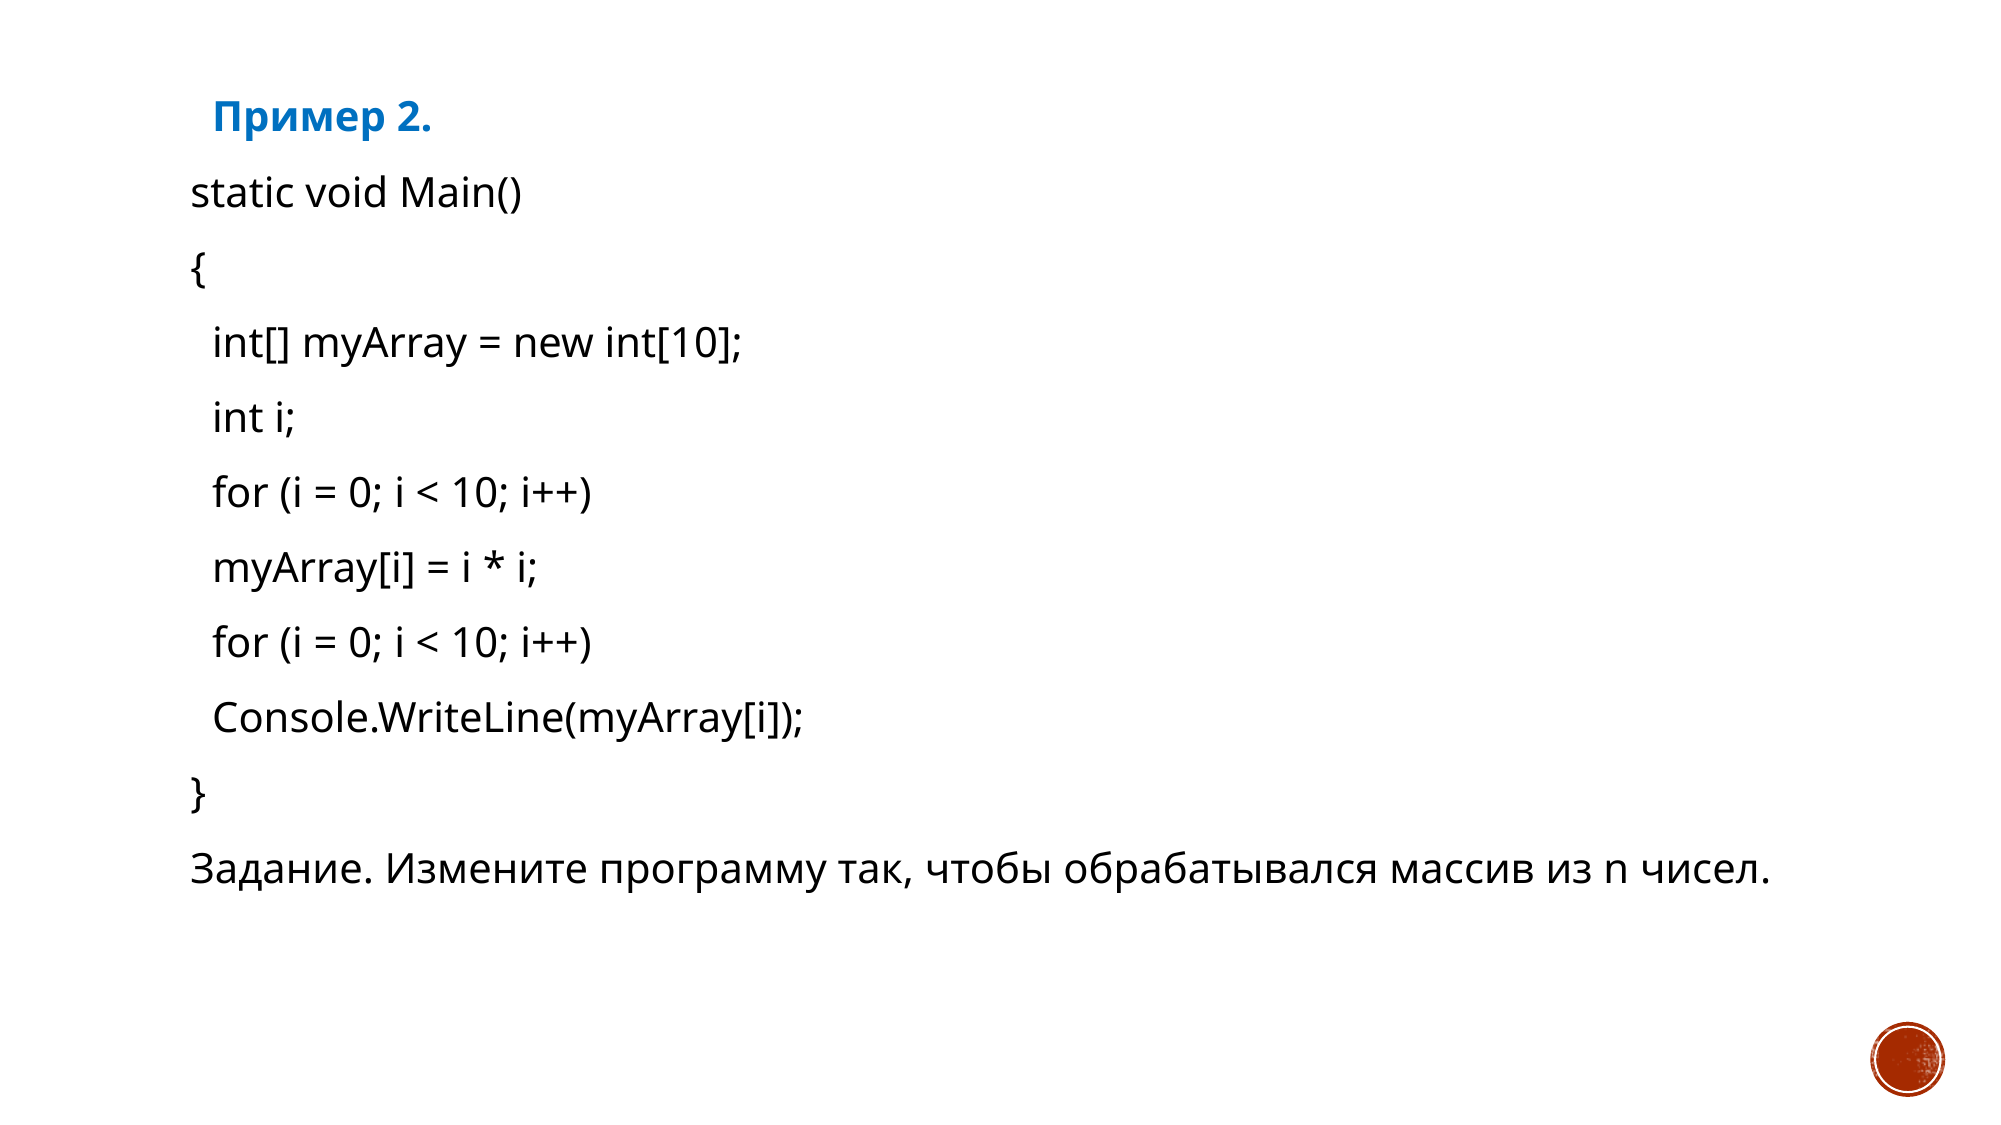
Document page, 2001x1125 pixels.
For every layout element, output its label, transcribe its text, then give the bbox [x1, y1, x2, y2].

list Пример 2. static void Main() { int[] myArray = new int[10]; int i; for (i = 0; i < 10; i++) myArray[i] = i * i; for (i = 0; i < 10; i++) Console.WriteLine(myArray[i]); } Задание. Измените программу так, чтобы обрабатывался массив из n чисел. [175, 57, 1902, 1013]
